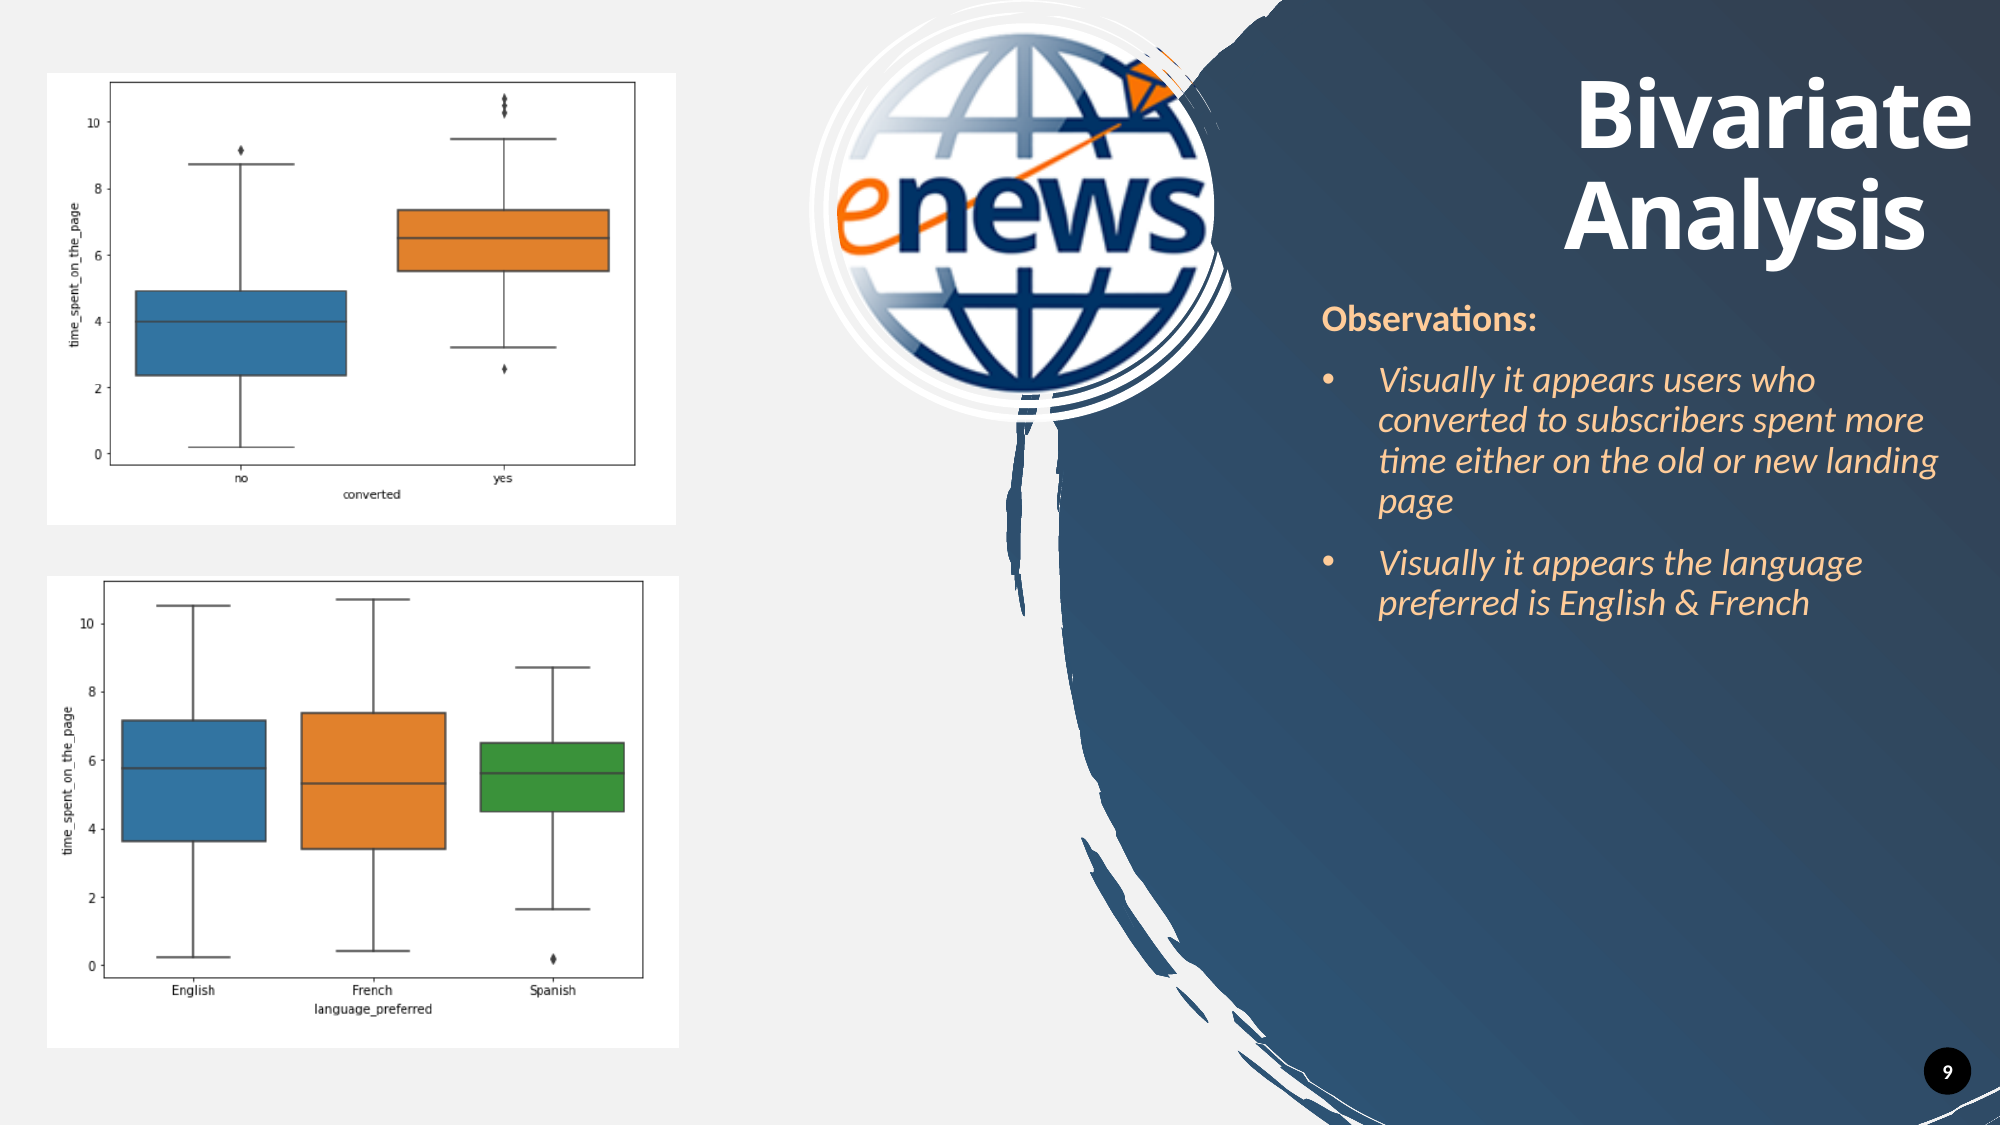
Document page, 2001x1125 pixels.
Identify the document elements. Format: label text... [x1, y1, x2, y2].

picture [47, 73, 676, 525]
title Bivariate Analysis [1272, 152, 1972, 271]
slide_number 9 [1923, 1047, 1972, 1095]
subtitle Observations: Visually it appears users who converted to subscribers spent more time either on the old or new landing page Visually it appears the language preferred is English & French [1321, 298, 1956, 827]
picture [809, 0, 1232, 423]
picture [47, 576, 679, 1048]
